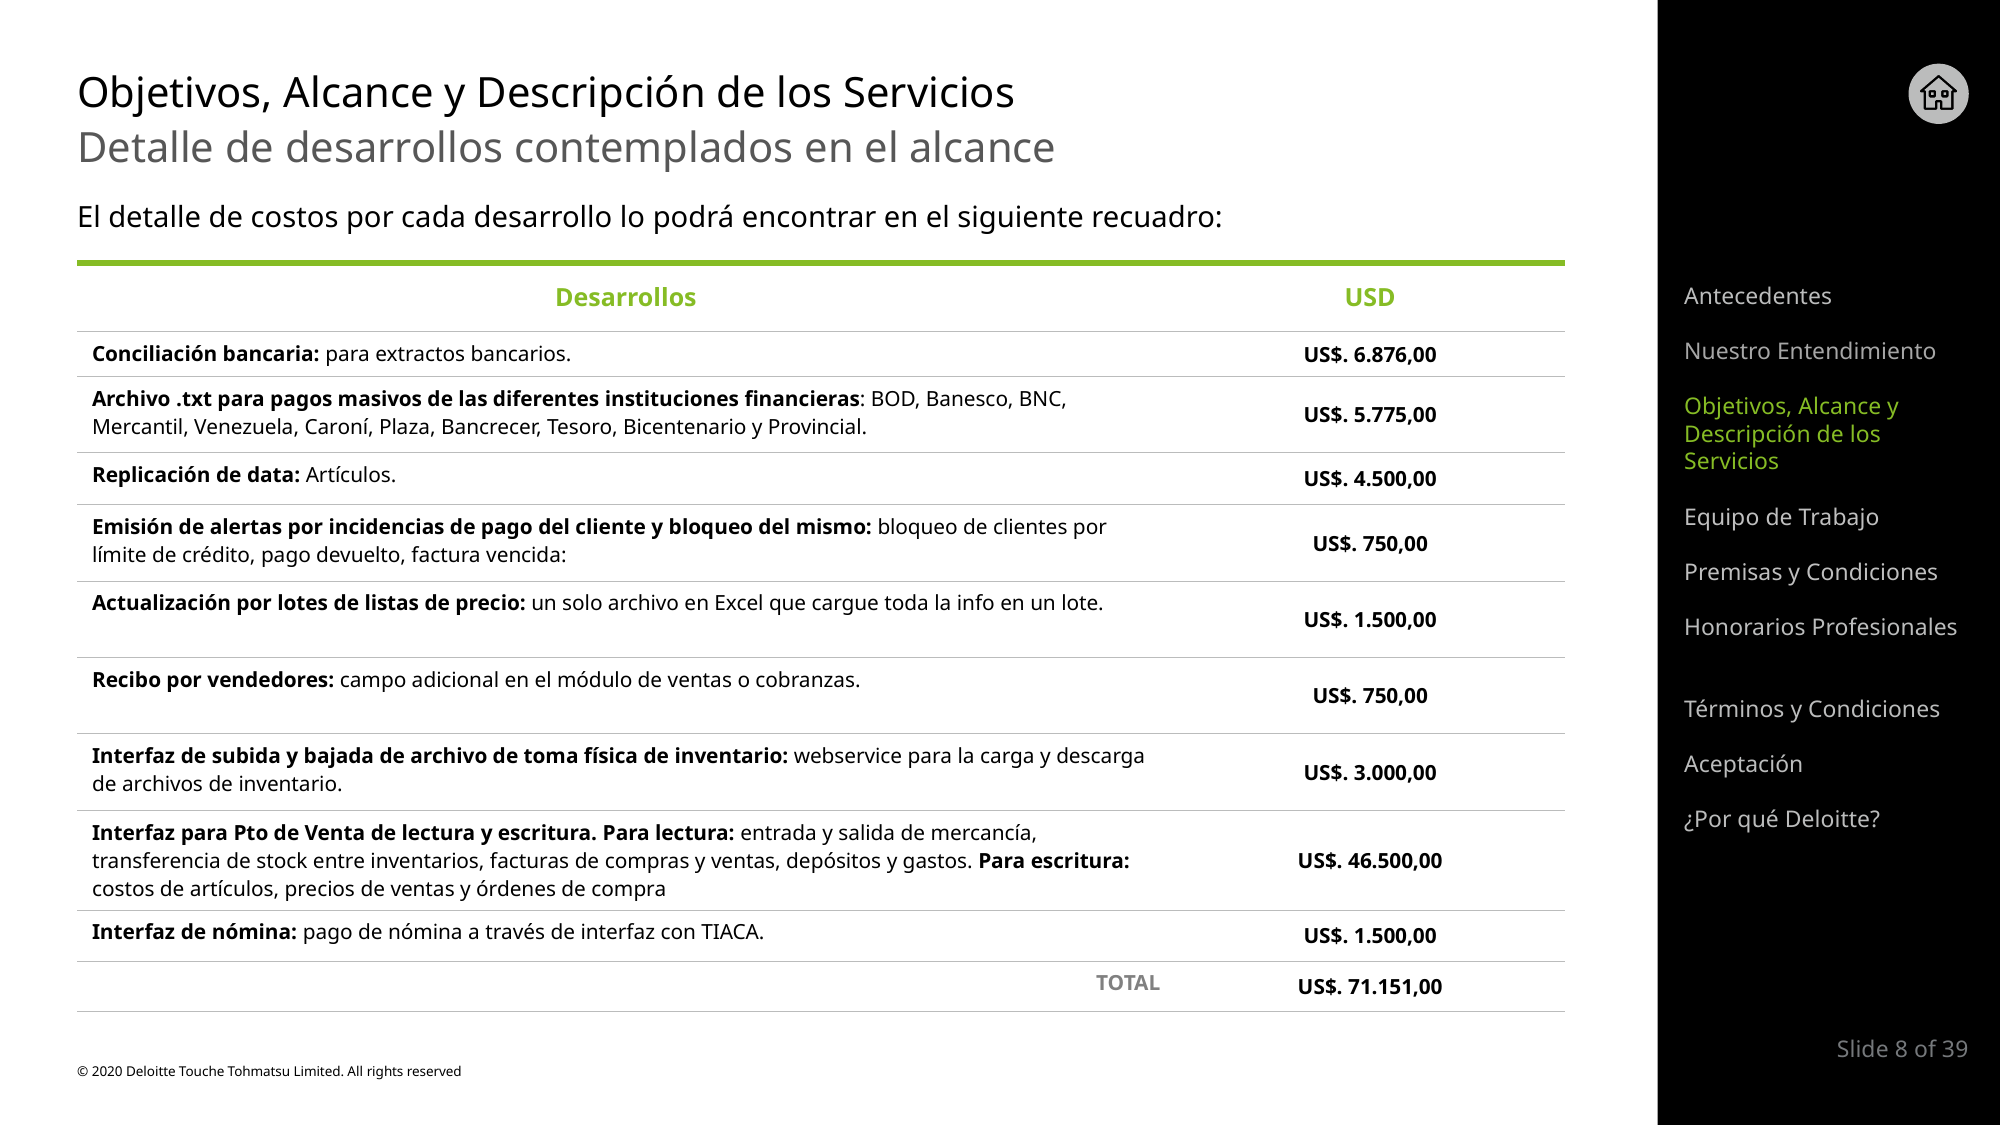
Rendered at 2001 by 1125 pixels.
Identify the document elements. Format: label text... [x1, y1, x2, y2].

table_cell Interfaz de nómina: pago de nómina a través de interfaz con TIACA. [77, 911, 1175, 961]
table_cell US$. 1.500,00 [1175, 911, 1565, 961]
text_box Términos y Condiciones [1684, 694, 1968, 723]
text_box Equipo de Trabajo [1684, 502, 1968, 530]
text_box Honorarios Profesionales [1684, 612, 1968, 641]
text_box Nuestro Entendimiento [1684, 336, 1968, 365]
text_box Objetivos, Alcance y Descripción de los Servicios [1684, 391, 1968, 475]
title Objetivos, Alcance y Descripción de los Servicios [77, 66, 1581, 120]
table_cell Interfaz de subida y bajada de archivo de toma física de inventario: webservice para la carga y descarga de archivos de inventario. [77, 734, 1175, 810]
table_cell Archivo .txt para pagos masivos de las diferentes instituciones financieras: BOD, Banesco, BNC, Mercantil, Venezuela, Caroní, Plaza, Bancrecer, Tesoro, Bicentenario y Provincial. [77, 377, 1175, 452]
text_box Aceptación [1684, 749, 1968, 778]
table_cell Replicación de data: Artículos. [77, 453, 1175, 504]
table_cell Emisión de alertas por incidencias de pago del cliente y bloqueo del mismo: bloqueo de clientes por límite de crédito, pago devuelto, factura vencida: [77, 505, 1175, 581]
table_cell US$. 750,00 [1175, 658, 1565, 733]
table_header Desarrollos [77, 266, 1175, 331]
table_cell US$. 71.151,00 [1175, 962, 1565, 1011]
table_header USD [1175, 266, 1565, 331]
text_box ¿Por qué Deloitte? [1684, 804, 1968, 832]
table_cell US$. 5.775,00 [1175, 377, 1565, 452]
text_box Antecedentes [1684, 281, 1975, 310]
table_cell US$. 4.500,00 [1175, 453, 1565, 504]
text_box El detalle de costos por cada desarrollo lo podrá encontrar en el siguiente recuadro: [77, 197, 1581, 350]
table_cell US$. 6.876,00 [1175, 332, 1565, 376]
table_cell US$. 3.000,00 [1175, 734, 1565, 810]
table_cell TOTAL [77, 962, 1175, 1011]
table_cell US$. 1.500,00 [1175, 582, 1565, 657]
text_box Premisas y Condiciones [1684, 557, 1968, 585]
table_cell Recibo por vendedores: campo adicional en el módulo de ventas o cobranzas. [77, 658, 1175, 733]
table_cell Conciliación bancaria: para extractos bancarios. [77, 332, 1175, 376]
list Detalle de desarrollos contemplados en el alcance [77, 120, 1581, 197]
table_cell Actualización por lotes de listas de precio: un solo archivo en Excel que cargue toda la info en un lote. [77, 582, 1175, 657]
table_cell US$. 750,00 [1175, 505, 1565, 581]
table_cell Interfaz para Pto de Venta de lectura y escritura. Para lectura: entrada y salida de mercancía, transferencia de stock entre inventarios, facturas de compras y ventas, depósitos y gastos. Para escritura: costos de artículos, precios de ventas y órdenes de compra [77, 811, 1175, 910]
table_cell US$. 46.500,00 [1175, 811, 1565, 910]
